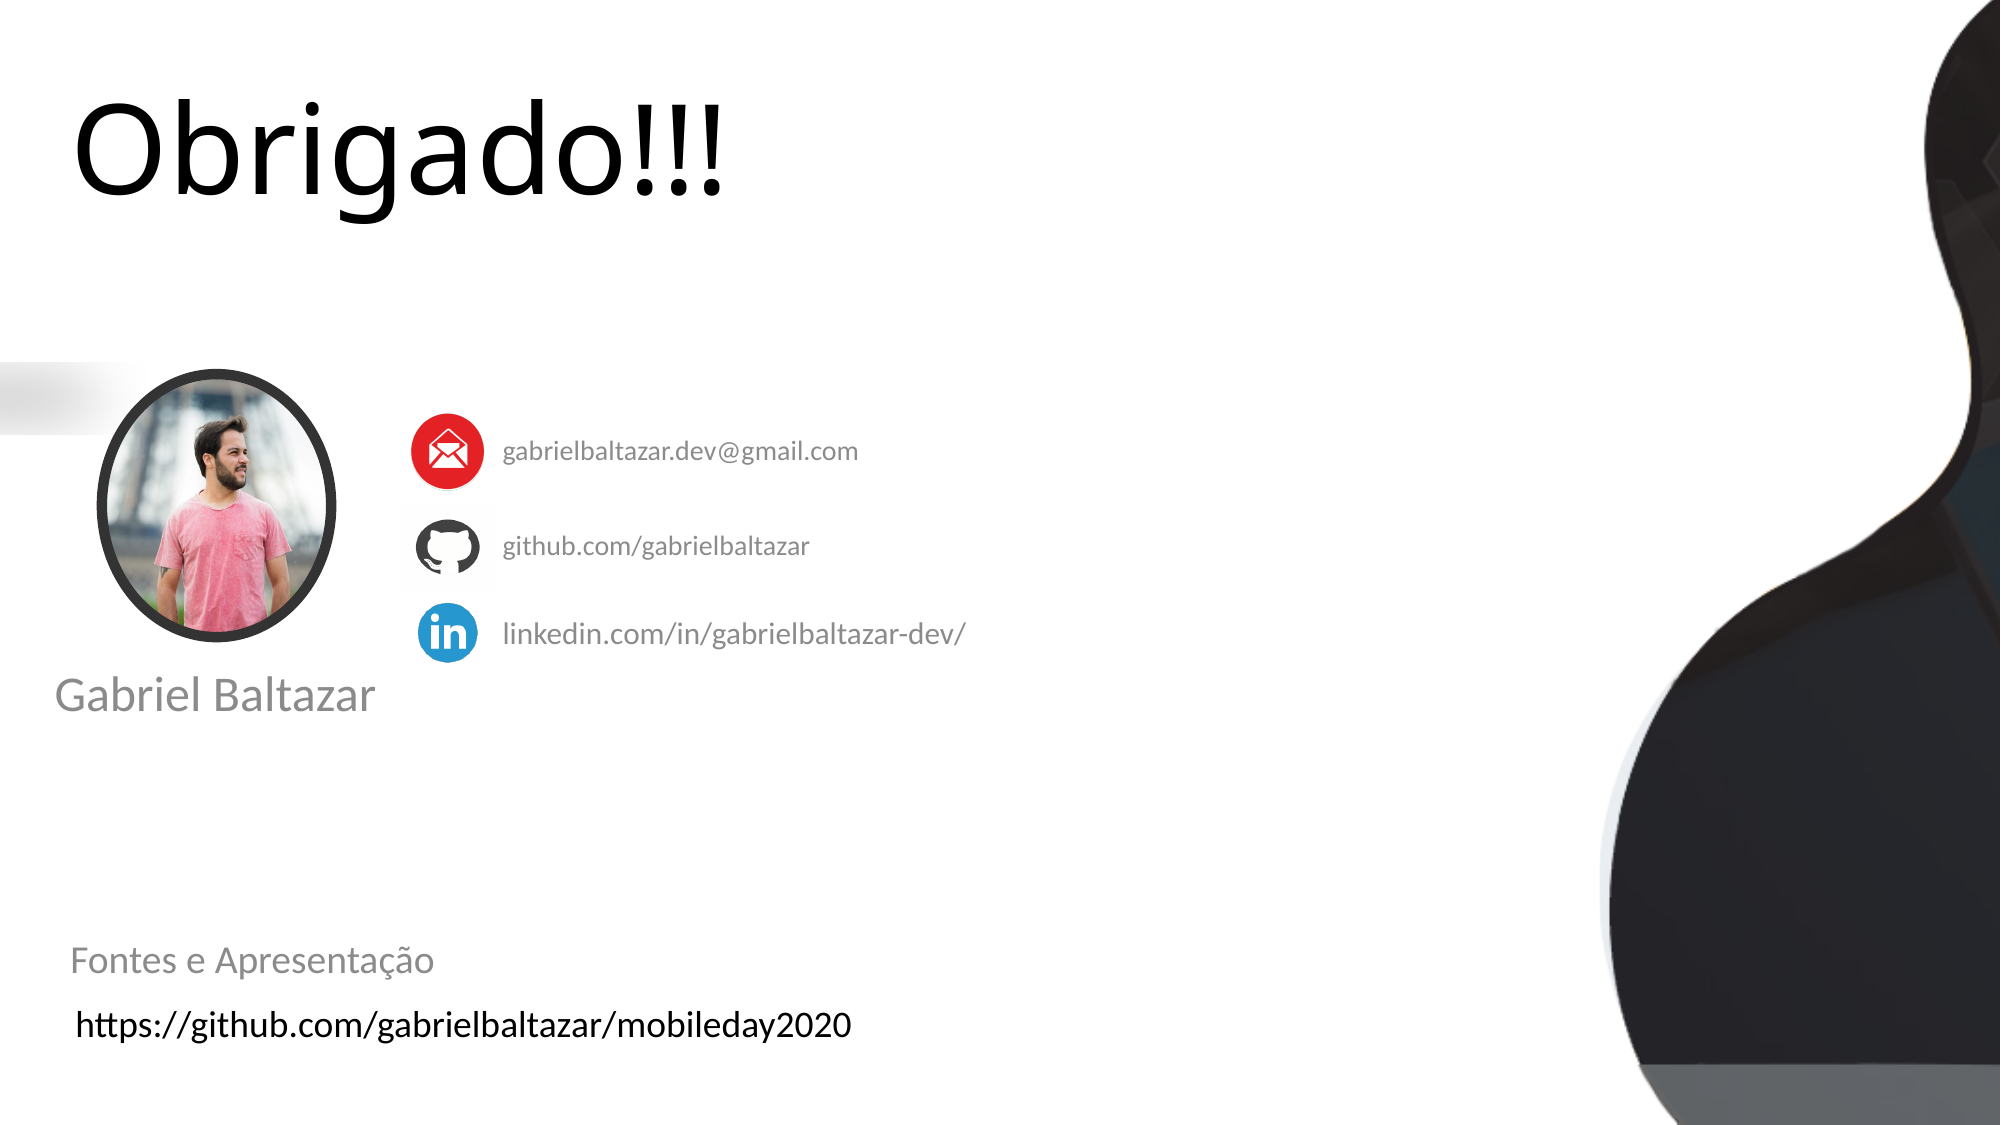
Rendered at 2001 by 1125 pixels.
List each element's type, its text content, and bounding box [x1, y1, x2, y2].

picture [101, 374, 332, 638]
picture [399, 505, 496, 589]
picture [1599, 0, 2000, 1125]
text_box gabrielbaltazar.dev@gmail.com [488, 428, 974, 475]
list Gabriel Baltazar [39, 661, 394, 734]
text_box github.com/gabrielbaltazar [496, 523, 974, 570]
text_box https://github.com/gabrielbaltazar/mobileday2020 [60, 992, 868, 1053]
picture [407, 409, 488, 494]
text_box linkedin.com/in/gabrielbaltazar-dev/ [488, 609, 1053, 656]
text_box Fontes e Apresentação [55, 931, 458, 993]
text_box Obrigado!!! [55, 56, 1556, 230]
picture [407, 592, 488, 673]
